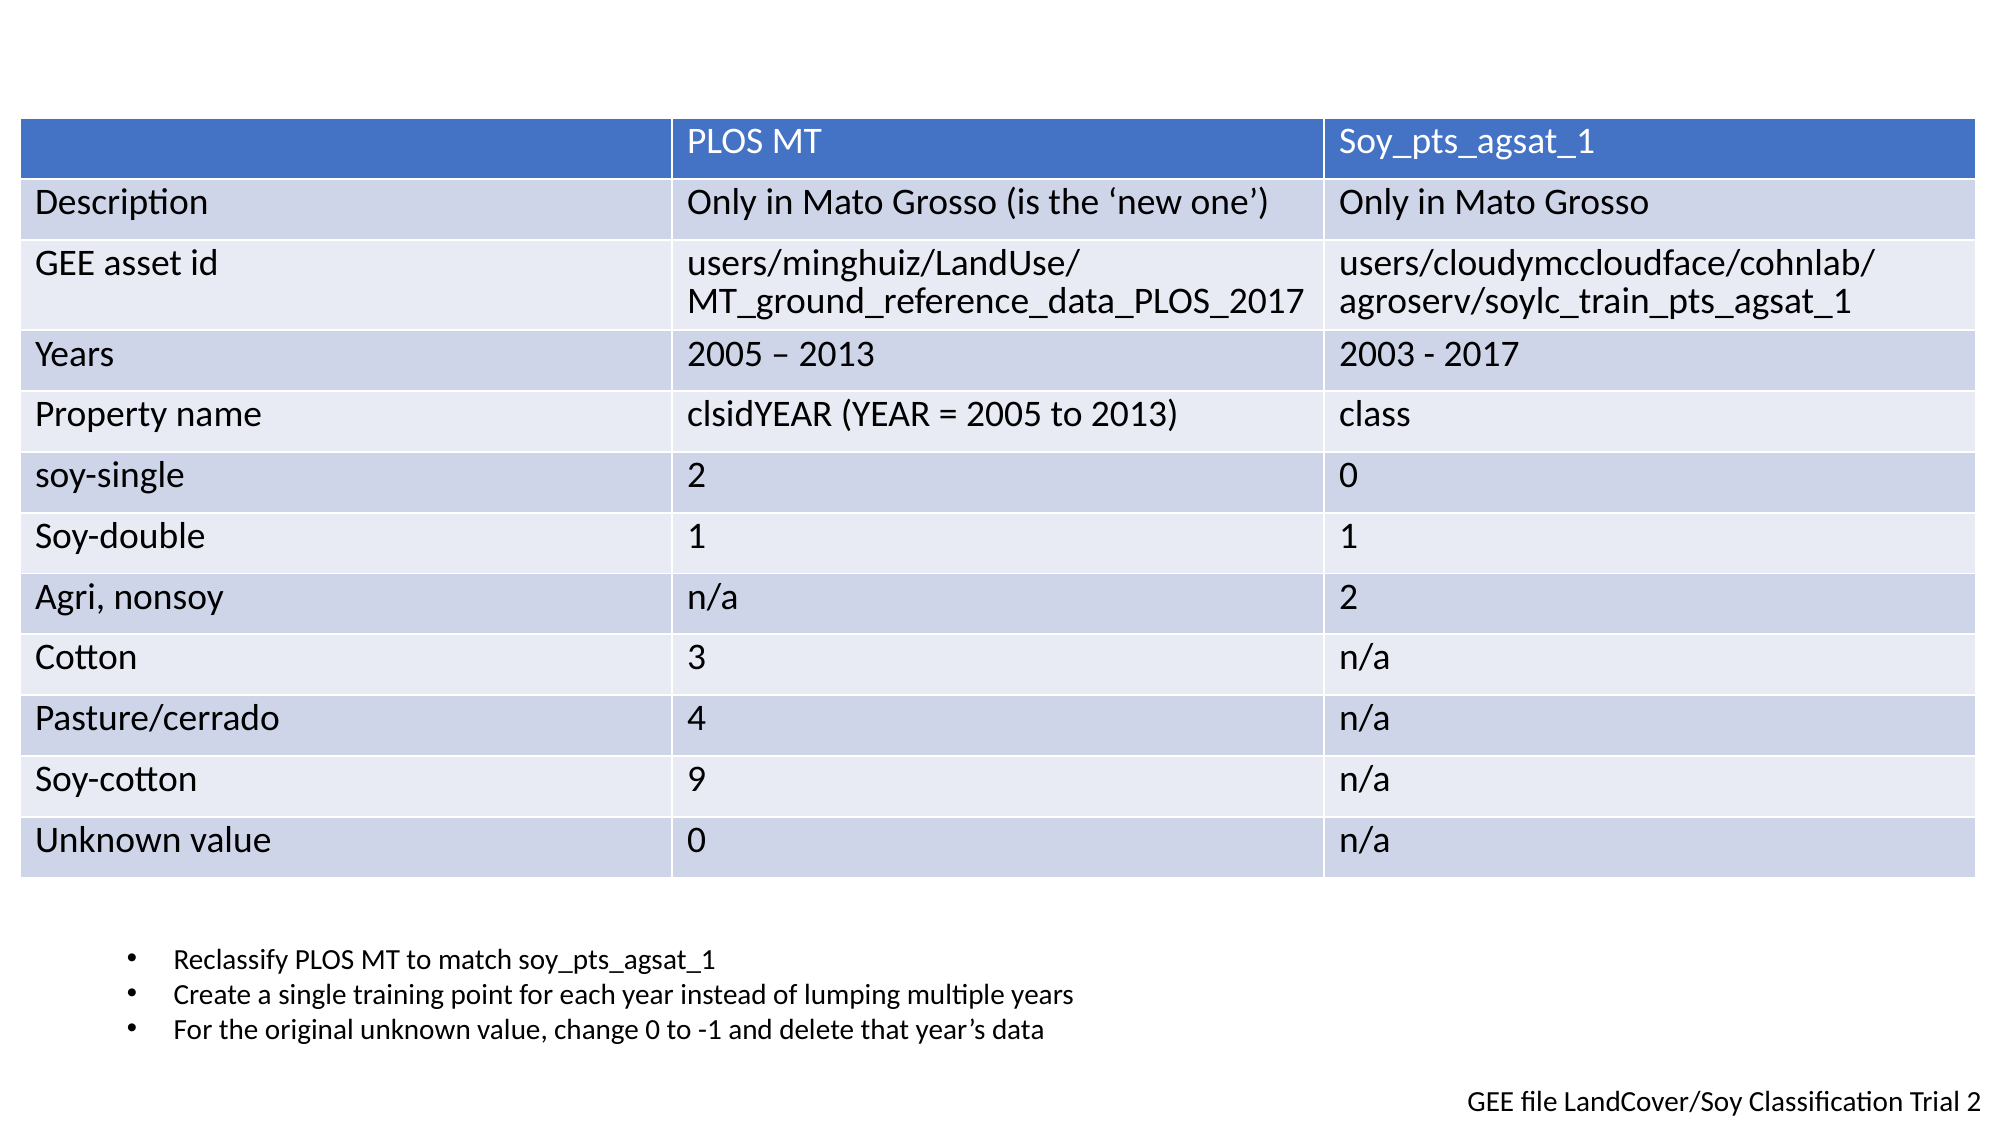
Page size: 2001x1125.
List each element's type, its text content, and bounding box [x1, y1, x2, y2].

table_cell 2003 - 2017 [1325, 331, 1975, 390]
table_cell Property name [21, 392, 671, 451]
table_cell Only in Mato Grosso [1325, 180, 1975, 239]
table_cell Description [21, 180, 671, 239]
table_cell 9 [673, 757, 1323, 816]
table_cell users/minghuiz/LandUse/MT_ground_reference_data_PLOS_2017 [673, 241, 1323, 329]
table_cell GEE asset id [21, 241, 671, 329]
table_cell Agri, nonsoy [21, 574, 671, 633]
table_cell Unknown value [21, 818, 671, 877]
table_cell 2005 – 2013 [673, 331, 1323, 390]
table_cell 0 [1325, 453, 1975, 512]
table_cell Soy-double [21, 514, 671, 573]
table_cell n/a [1325, 696, 1975, 755]
table_cell 2 [1325, 574, 1975, 633]
table_header PLOS MT [673, 119, 1323, 178]
table_cell Cotton [21, 635, 671, 694]
table_cell Soy-cotton [21, 757, 671, 816]
table_cell Years [21, 331, 671, 390]
table_cell users/cloudymccloudface/cohnlab/agroserv/soylc_train_pts_agsat_1 [1325, 241, 1975, 329]
table_cell 3 [673, 635, 1323, 694]
table_cell Only in Mato Grosso (is the ‘new one’) [673, 180, 1323, 239]
table_cell Pasture/cerrado [21, 696, 671, 755]
table_cell n/a [673, 574, 1323, 633]
table_cell class [1325, 392, 1975, 451]
table_cell n/a [1325, 757, 1975, 816]
table_cell 1 [673, 514, 1323, 573]
table_cell 0 [673, 818, 1323, 877]
table_cell 2 [673, 453, 1323, 512]
table_cell n/a [1325, 818, 1975, 877]
table_cell soy-single [21, 453, 671, 512]
table_cell clsidYEAR (YEAR = 2005 to 2013) [673, 392, 1323, 451]
table_cell 1 [1325, 514, 1975, 573]
table_header Soy_pts_agsat_1 [1325, 119, 1975, 178]
table_cell 4 [673, 696, 1323, 755]
table_header [21, 119, 671, 178]
text_box GEE file LandCover/Soy Classification Trial 2 [1452, 1074, 1997, 1125]
table_cell n/a [1325, 635, 1975, 694]
text_box Reclassify PLOS MT to match soy_pts_agsat_1 Create a single training point for each year instead of lumping multiple years For the original unknown value, change 0 to -1 and delete that year’s data [112, 932, 1090, 1053]
